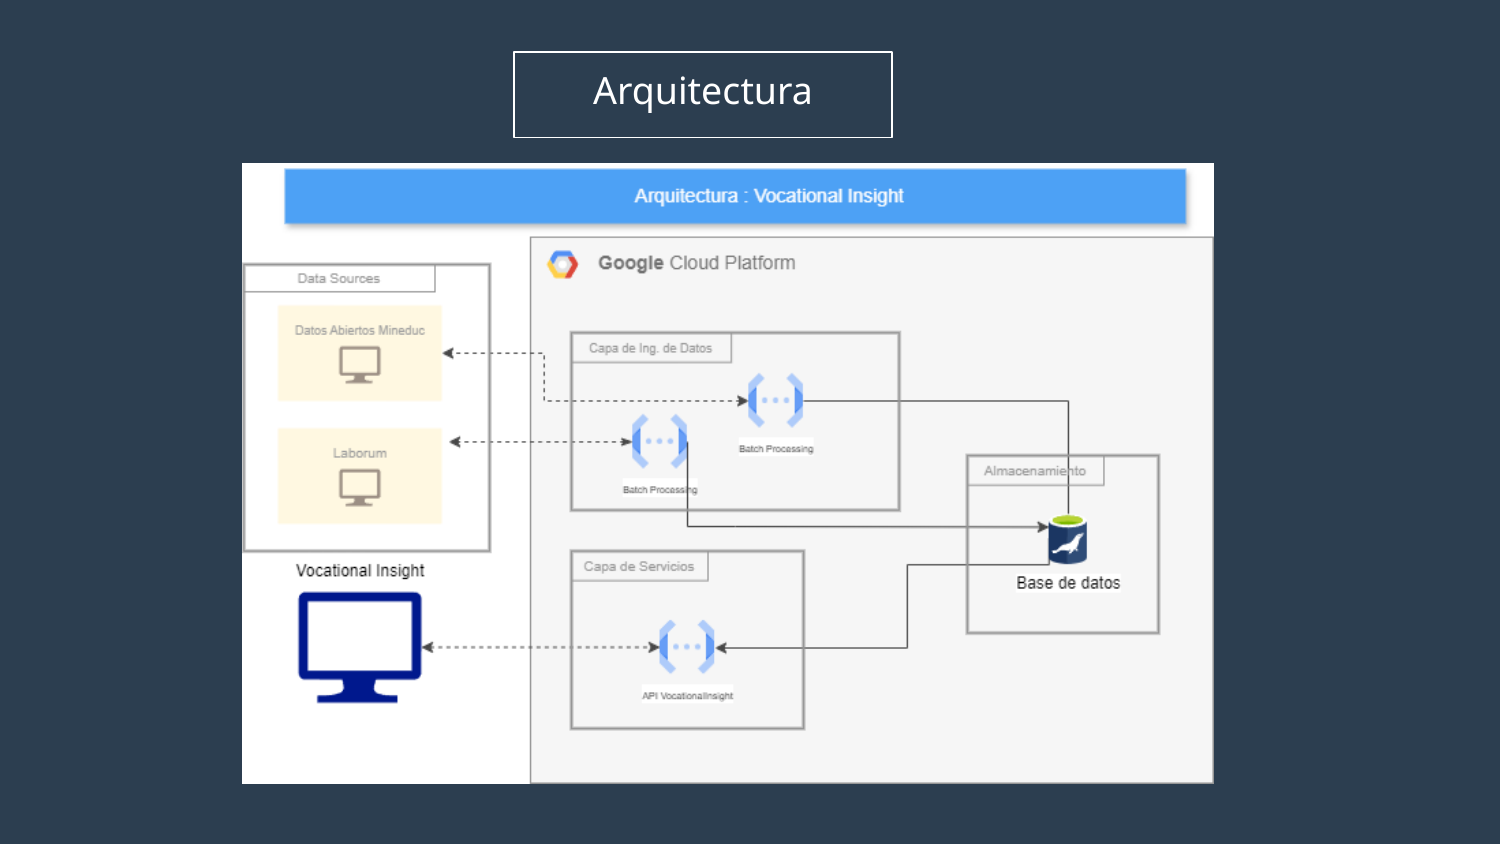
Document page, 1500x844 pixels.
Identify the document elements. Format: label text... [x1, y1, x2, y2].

title Arquitectura [514, 52, 893, 138]
picture [242, 162, 1214, 784]
